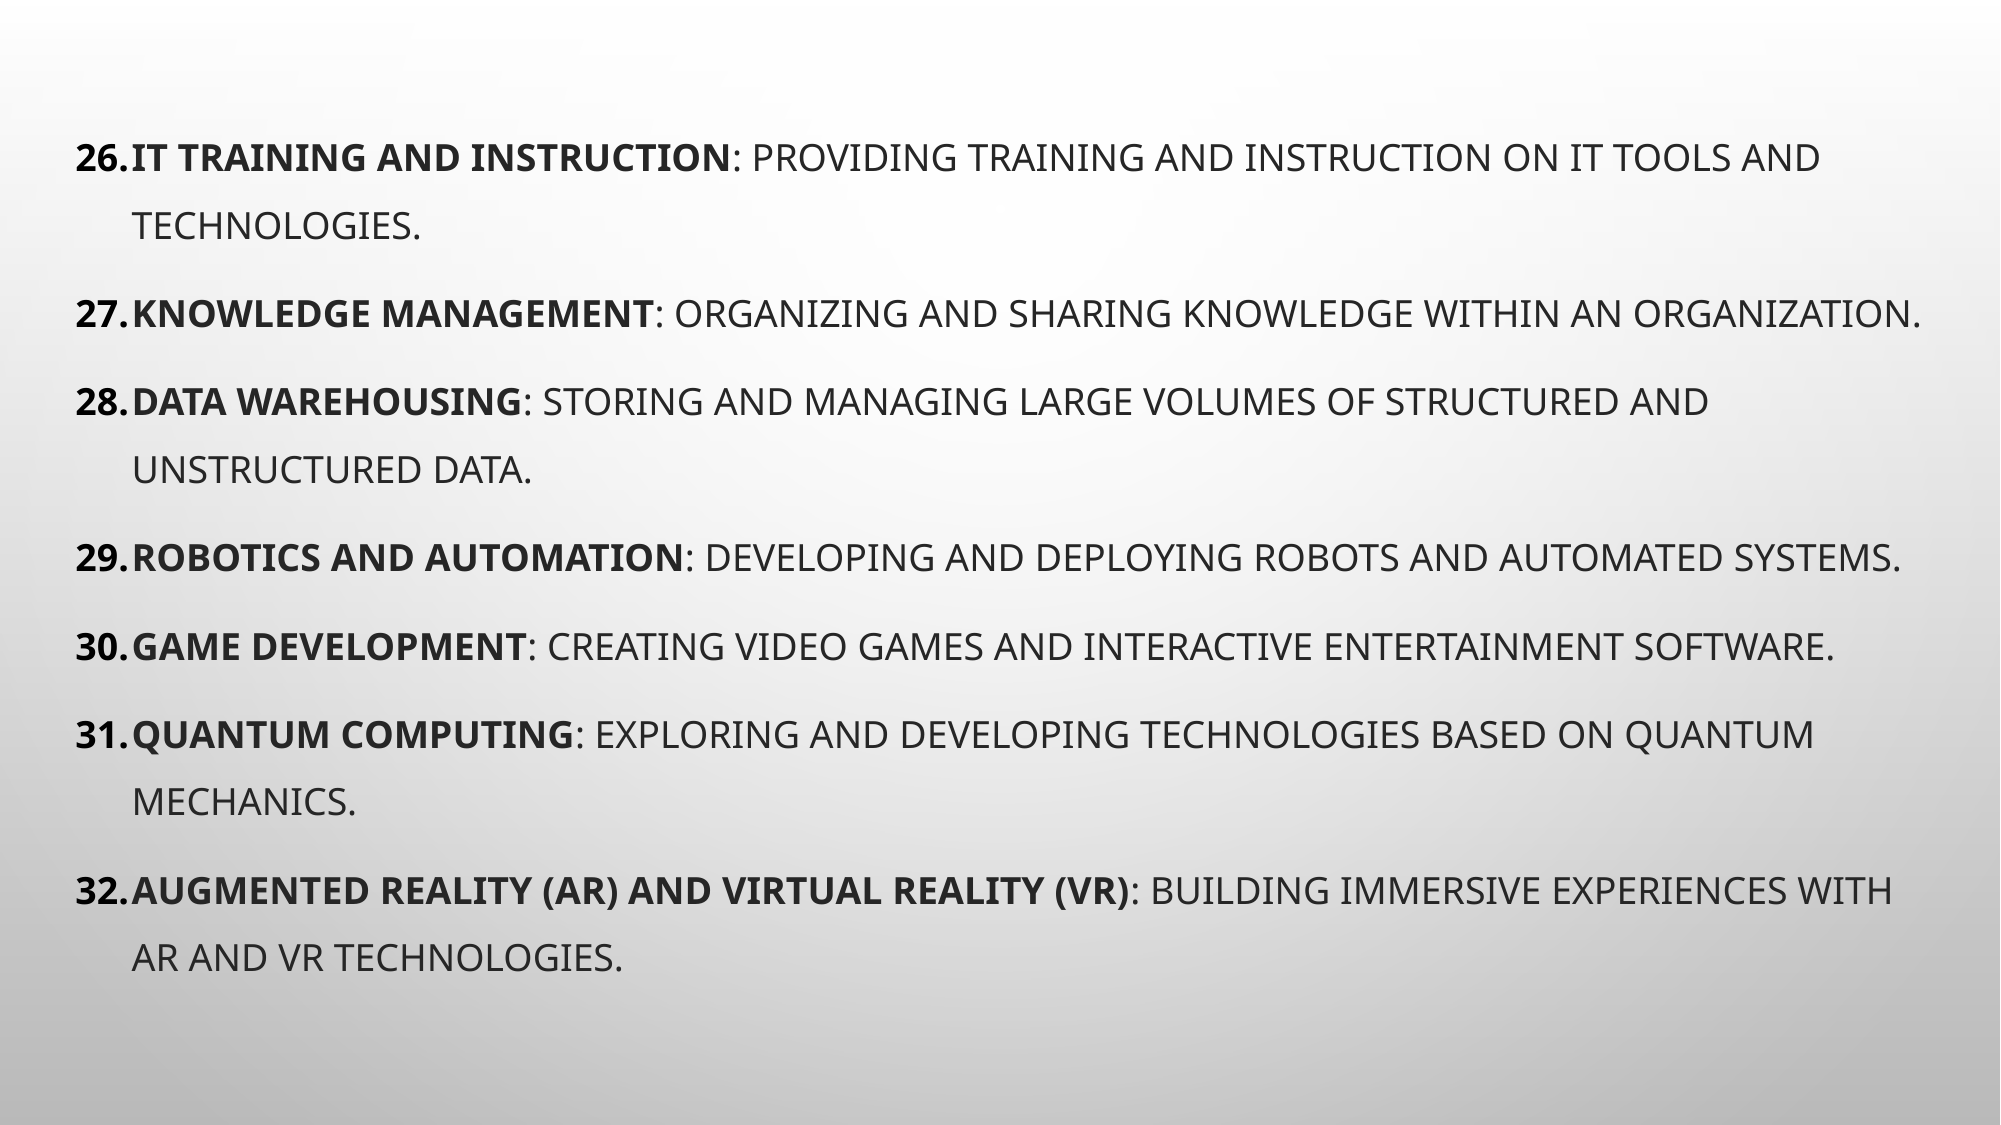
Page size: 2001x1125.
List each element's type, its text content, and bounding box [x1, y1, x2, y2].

list IT Training and Instruction: Providing training and instruction on IT tools and technologies. Knowledge Management: Organizing and sharing knowledge within an organization. Data Warehousing: Storing and managing large volumes of structured and unstructured data. Robotics and Automation: Developing and deploying robots and automated systems. Game Development: Creating video games and interactive entertainment software. Quantum Computing: Exploring and developing technologies based on quantum mechanics. Augmented Reality (AR) and Virtual Reality (VR): Building immersive experiences with AR and VR technologies. [60, 104, 1953, 1125]
picture [0, 0, 2000, 1125]
